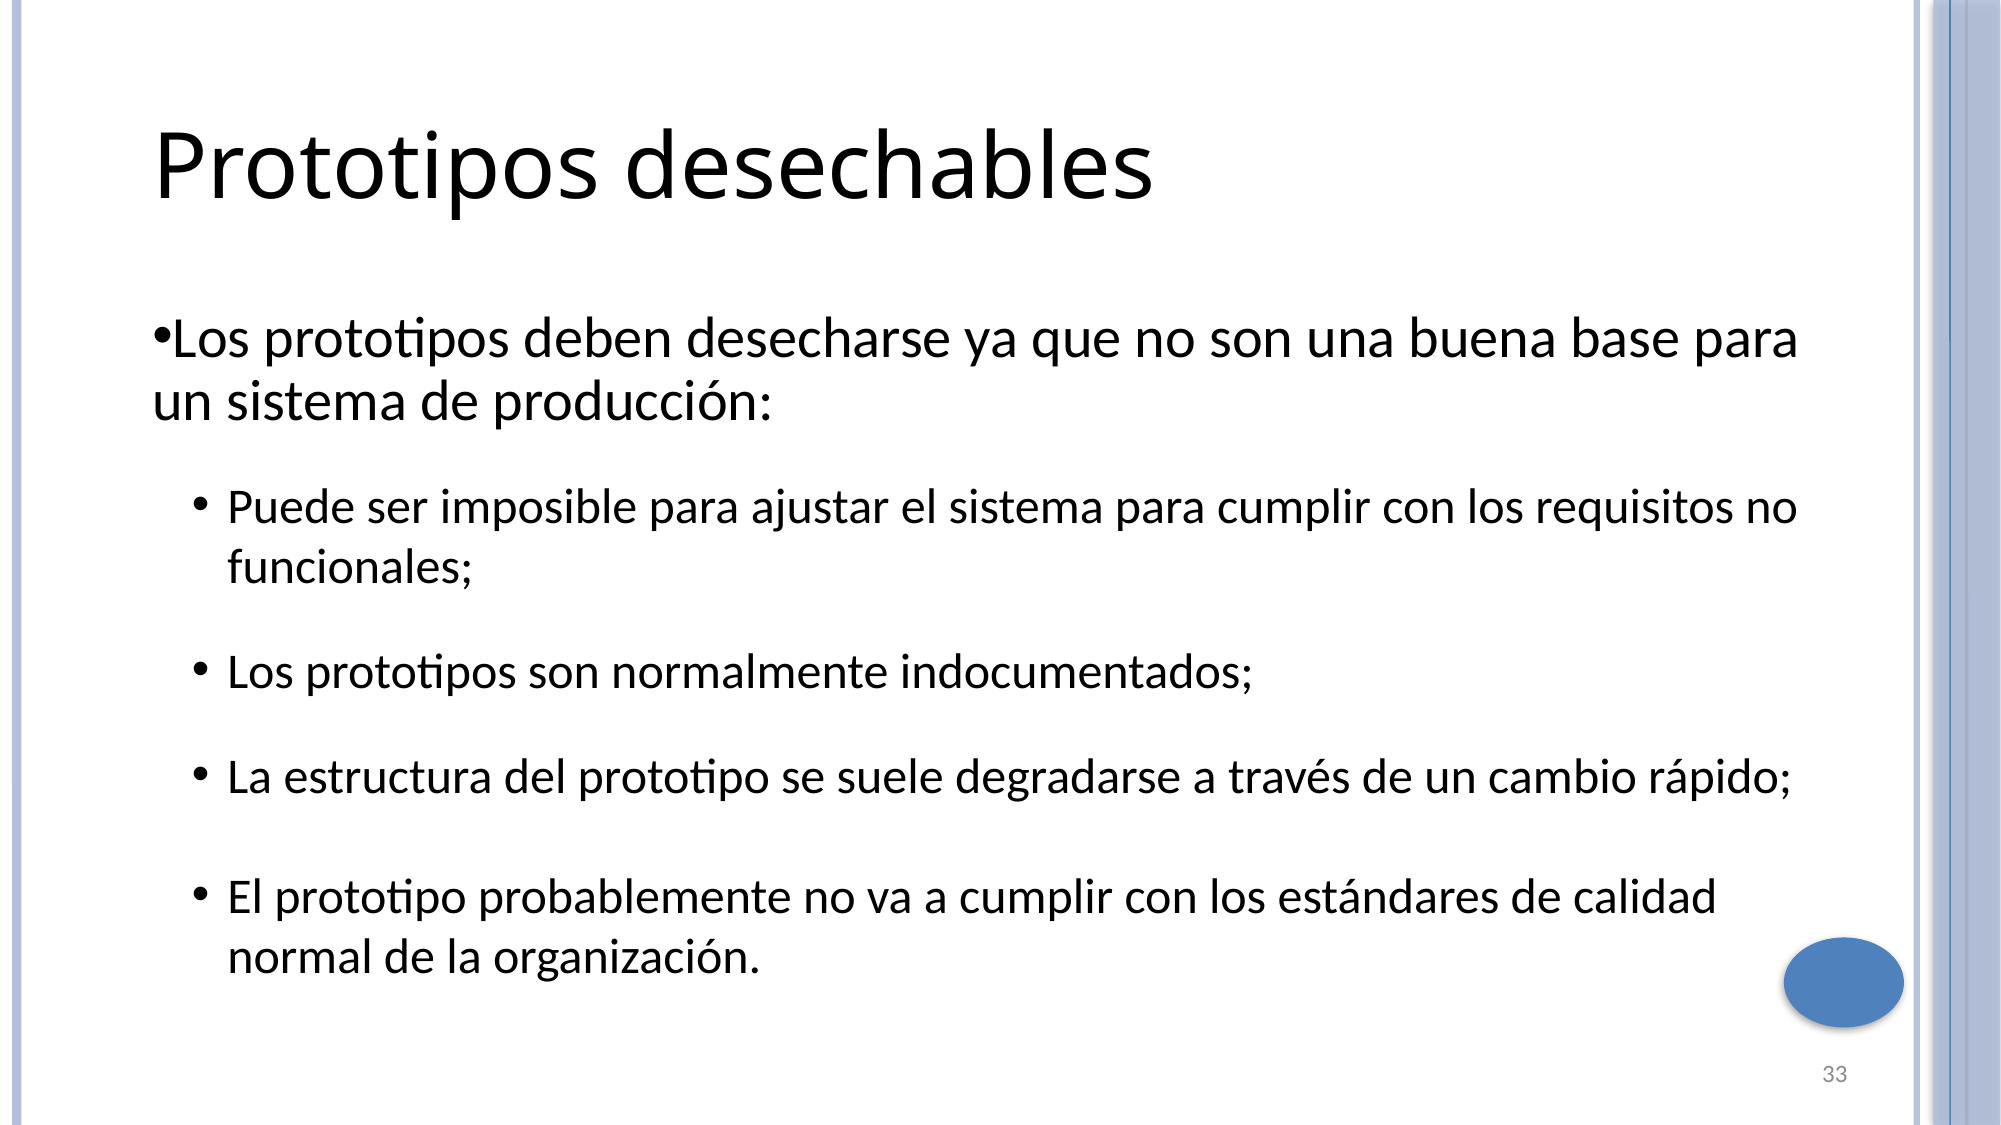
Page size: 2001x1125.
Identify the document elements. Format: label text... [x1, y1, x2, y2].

text_box 33 [1412, 1042, 1863, 1103]
text_box Prototipos desechables [137, 59, 1863, 278]
text_box Los prototipos deben desecharse ya que no son una buena base para un sistema de producción: Puede ser imposible para ajustar el sistema para cumplir con los requisitos no funcionales; Los prototipos son normalmente indocumentados; La estructura del prototipo se suele degradarse a través de un cambio rápido; El prototipo probablemente no va a cumplir con los estándares de calidad normal de la organización. [137, 299, 1863, 1014]
